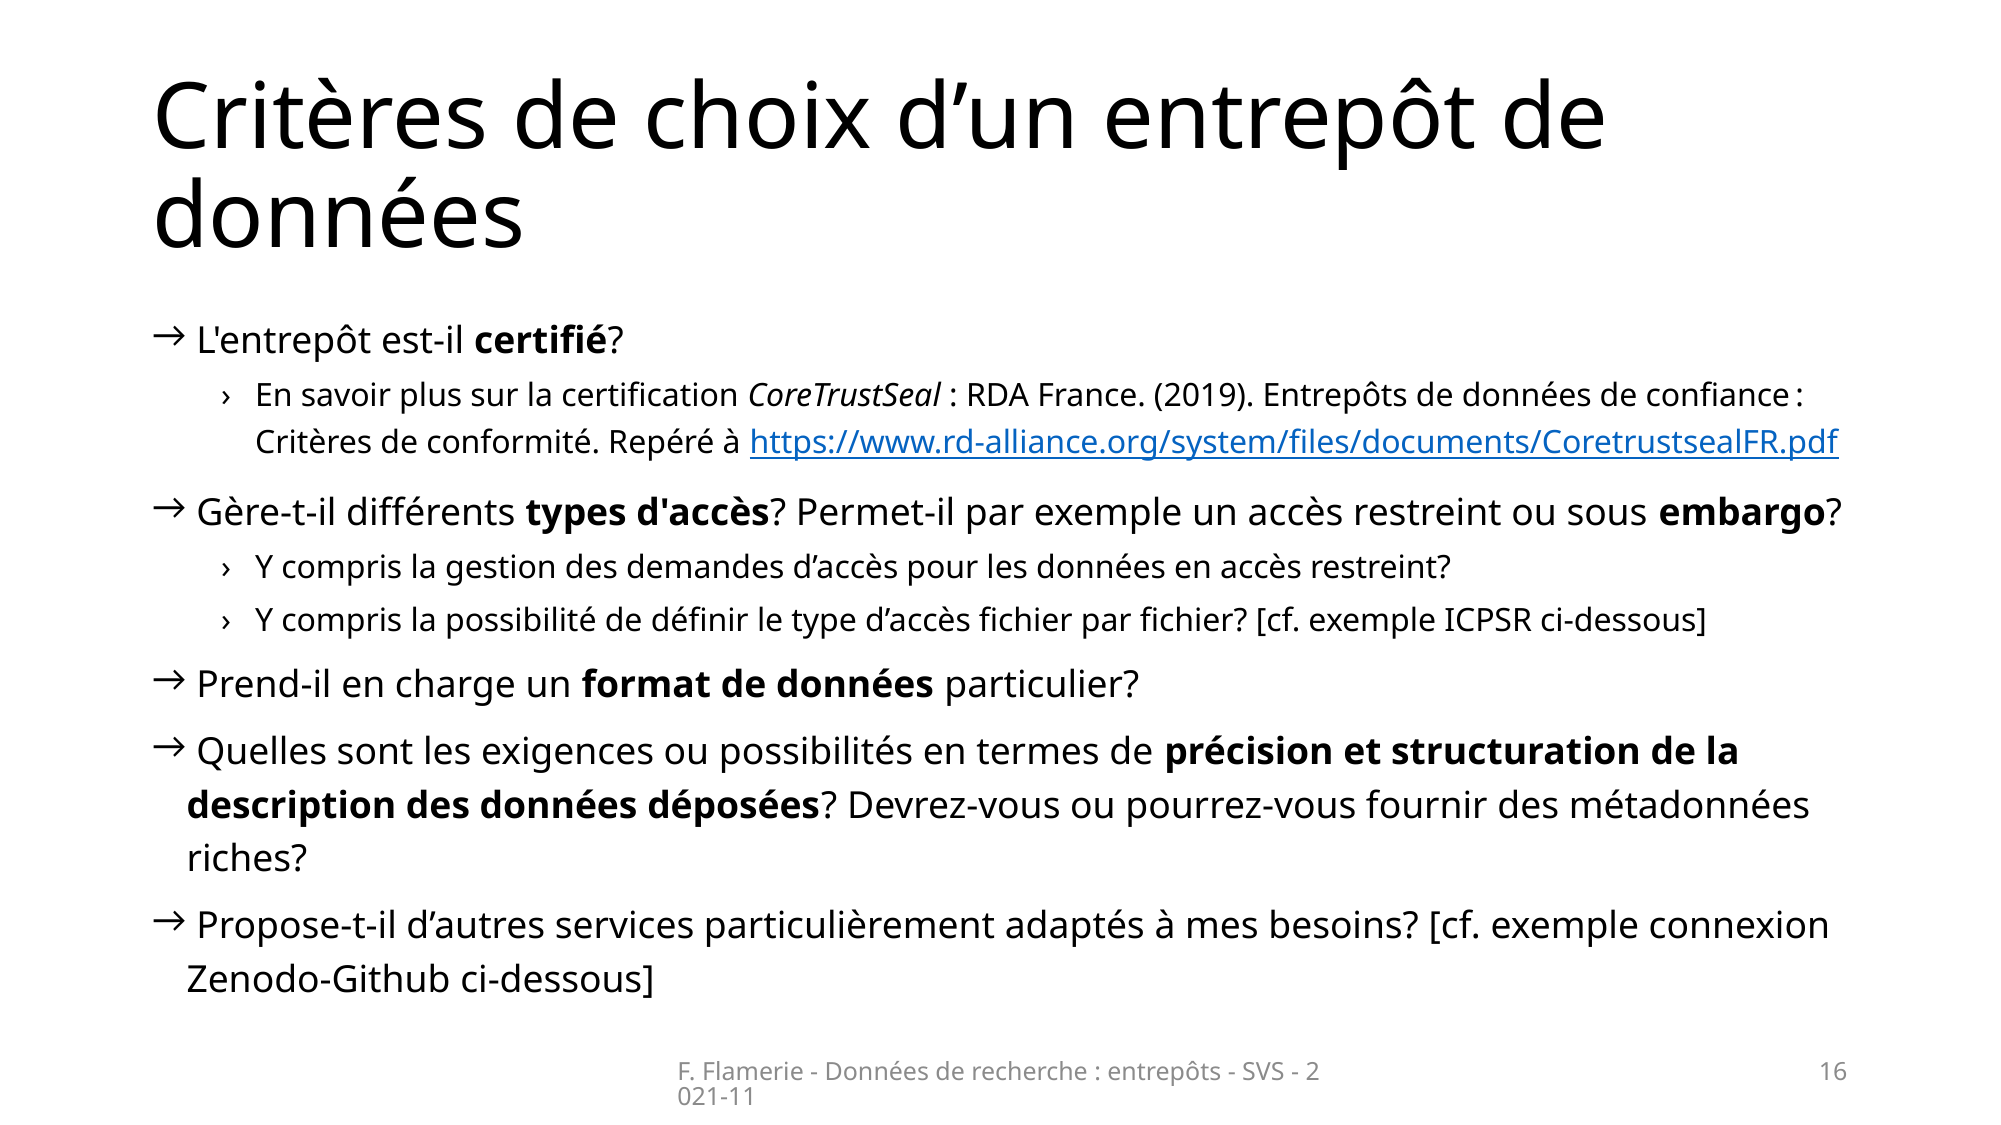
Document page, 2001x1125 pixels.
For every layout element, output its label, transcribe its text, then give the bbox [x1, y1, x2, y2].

footer F. Flamerie - Données de recherche : entrepôts - SVS - 2021-11 [662, 1042, 1338, 1103]
list L'entrepôt est-il certifié? En savoir plus sur la certification CoreTrustSeal : RDA France. (2019). Entrepôts de données de confiance : Critères de conformité. Repéré à https://www.rd-alliance.org/system/files/documents/CoretrustsealFR.pdf Gère-t-il différents types d'accès? Permet-il par exemple un accès restreint ou sous embargo? Y compris la gestion des demandes d’accès pour les données en accès restreint? Y compris la possibilité de définir le type d’accès fichier par fichier? [cf. exemple ICPSR ci-dessous] Prend-il en charge un format de données particulier? Quelles sont les exigences ou possibilités en termes de précision et structuration de la description des données déposées? Devrez-vous ou pourrez-vous fournir des métadonnées riches? Propose-t-il d’autres services particulièrement adaptés à mes besoins? [cf. exemple connexion Zenodo-Github ci-dessous] [137, 299, 1863, 1103]
slide_number 16 [1412, 1042, 1863, 1103]
title Critères de choix d’un entrepôt de données [137, 59, 1863, 278]
